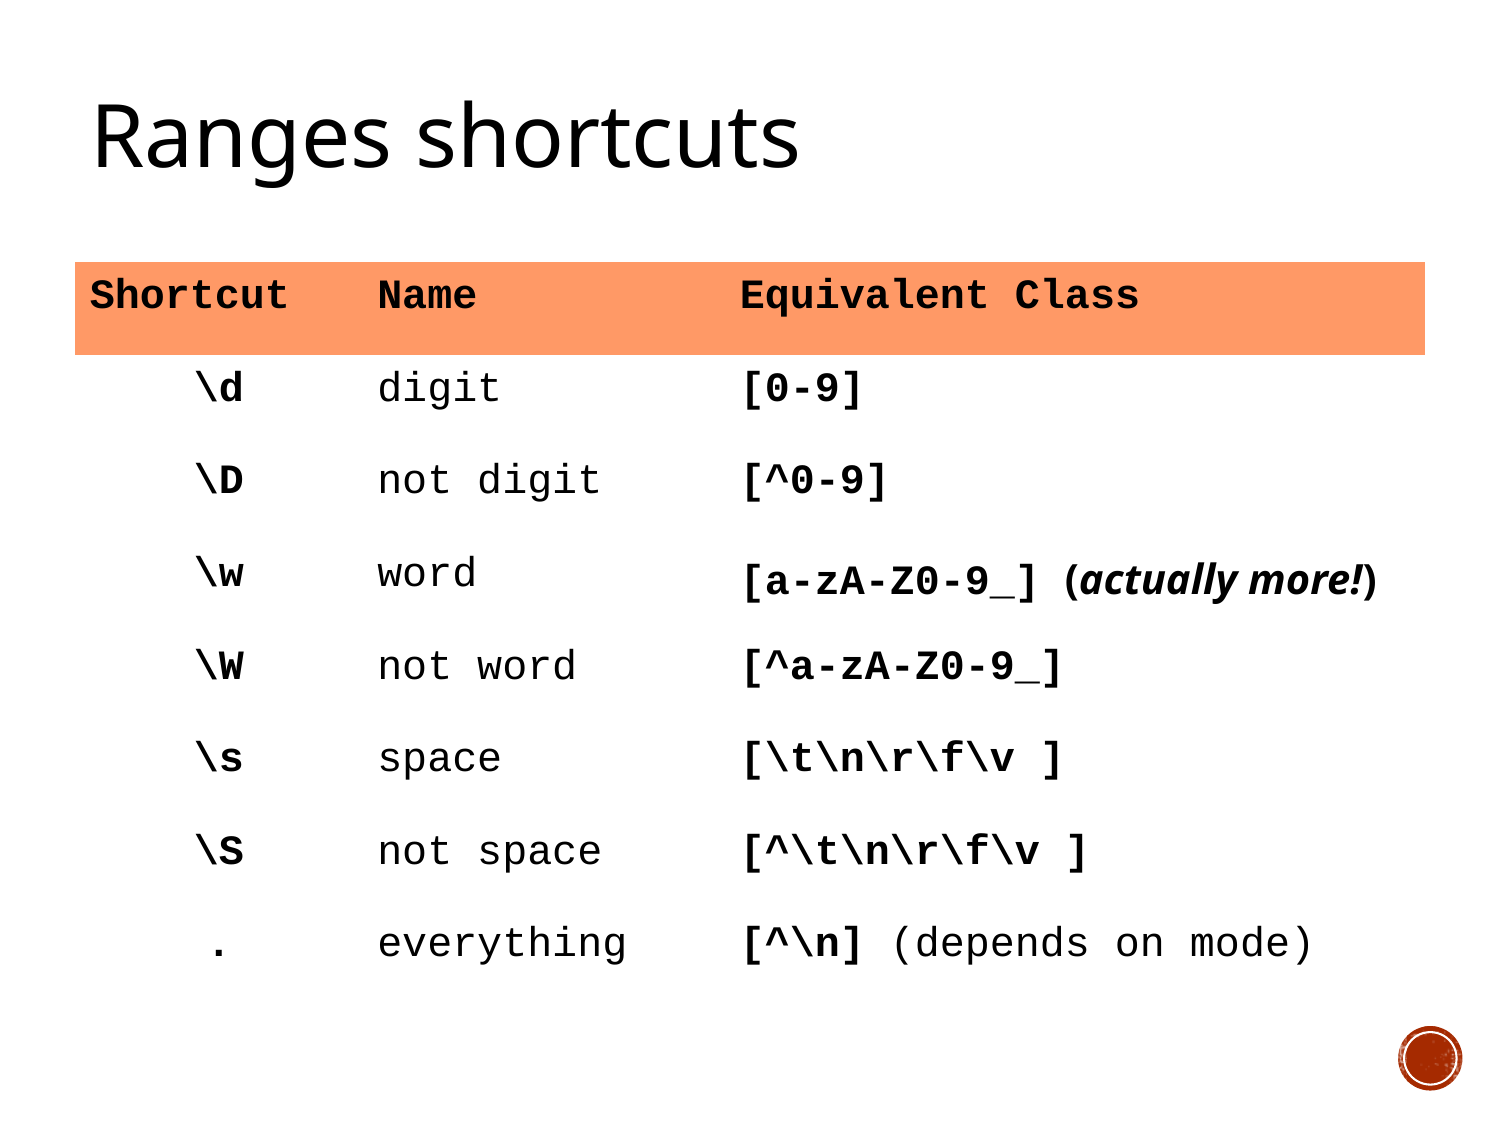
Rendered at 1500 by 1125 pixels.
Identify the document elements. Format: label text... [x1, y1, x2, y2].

table_header Shortcut [75, 262, 362, 355]
table_cell \d [75, 355, 362, 448]
table_cell [^a-zA-Z0-9_] [725, 633, 1425, 726]
table_cell [^\n] (depends on mode) [725, 910, 1425, 1003]
table_cell word [362, 540, 725, 633]
table_cell \D [75, 448, 362, 540]
table_cell \s [75, 726, 362, 818]
table_cell \S [75, 818, 362, 910]
table_cell [^\t\n\r\f\v ] [725, 818, 1425, 910]
table_cell digit [362, 355, 725, 448]
table_header Name [362, 262, 725, 355]
table_cell not word [362, 633, 725, 726]
table_header Equivalent Class [725, 262, 1425, 355]
table_cell not space [362, 818, 725, 910]
table_cell \w [75, 540, 362, 633]
table_cell [a-zA-Z0-9_] (actually more!) [725, 540, 1425, 633]
table_cell . [75, 910, 362, 1003]
table_cell everything [362, 910, 725, 1003]
table_cell [^0-9] [725, 448, 1425, 540]
table_cell space [362, 726, 725, 818]
table_cell [0-9] [725, 355, 1425, 448]
table_cell \W [75, 633, 362, 726]
table_cell not digit [362, 448, 725, 540]
table_cell [\t\n\r\f\v ] [725, 726, 1425, 818]
title Ranges shortcuts [75, 45, 1425, 233]
